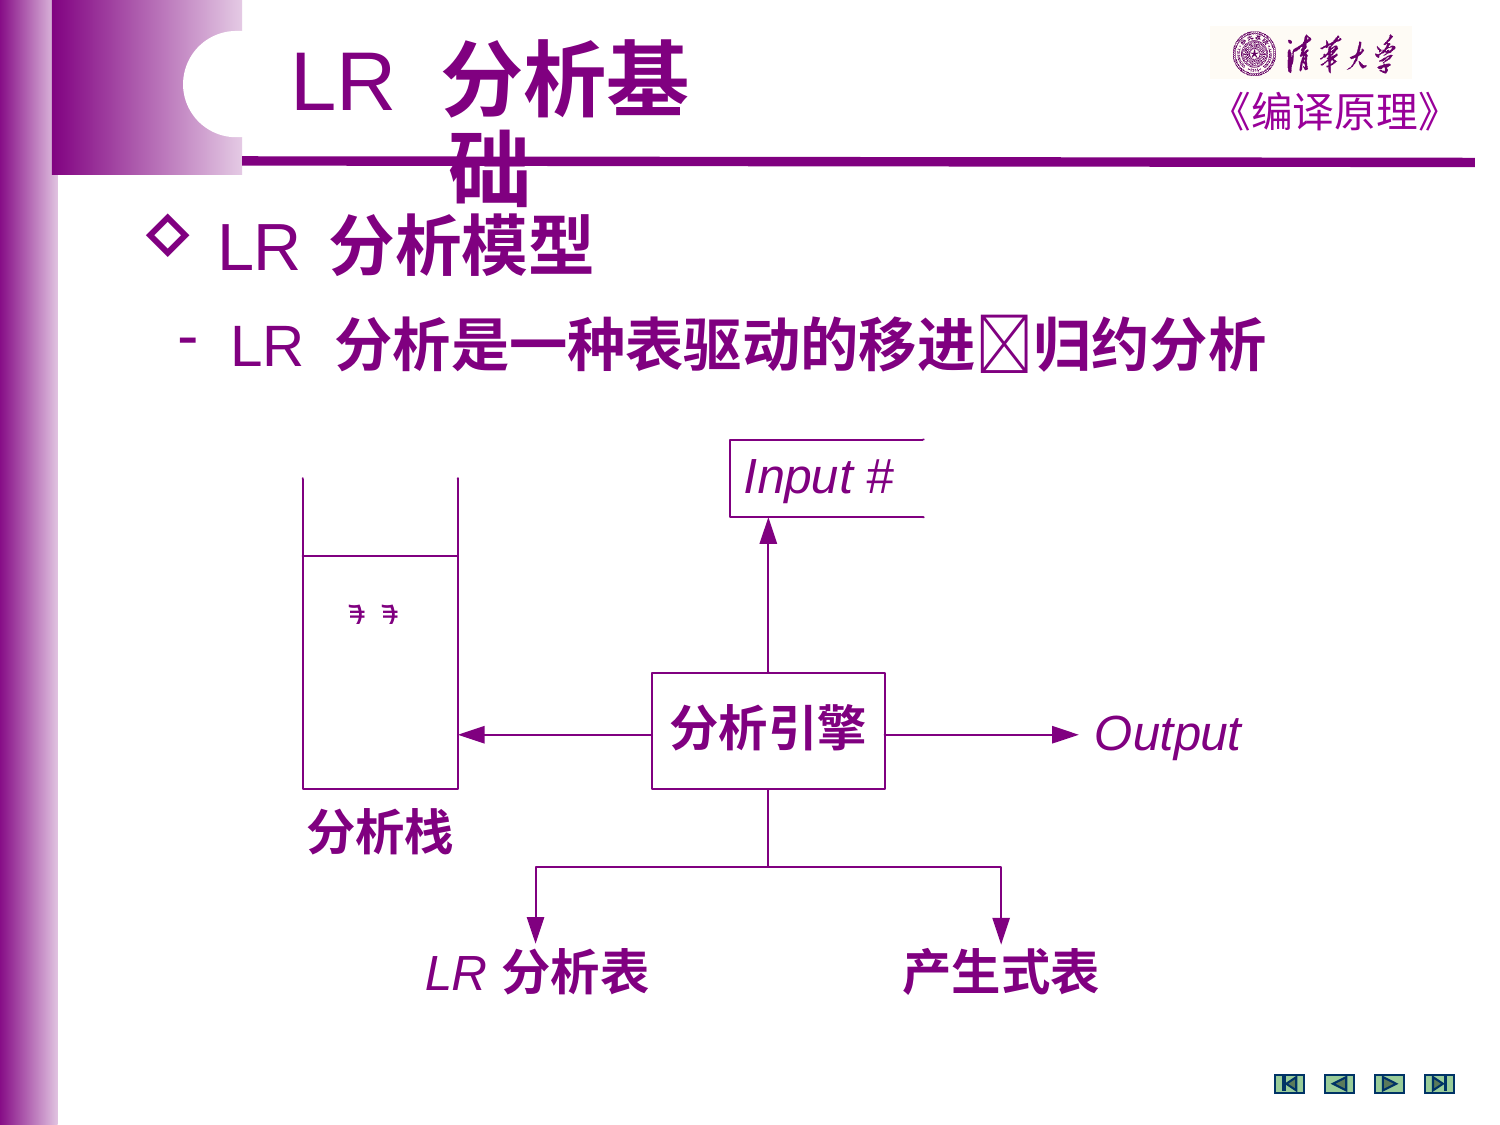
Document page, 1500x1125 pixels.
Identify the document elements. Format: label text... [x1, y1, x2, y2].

text_box [1374, 1074, 1405, 1093]
picture [1210, 26, 1412, 79]
text_box [1274, 1074, 1305, 1093]
picture [277, 432, 1282, 1030]
text_box LR 分析基础 [242, 30, 739, 226]
text_box [1324, 1074, 1355, 1093]
text_box [1424, 1074, 1455, 1093]
text_box LR 分析模型 LR 分析是一种表驱动的移进归约分析 [123, 196, 1294, 386]
